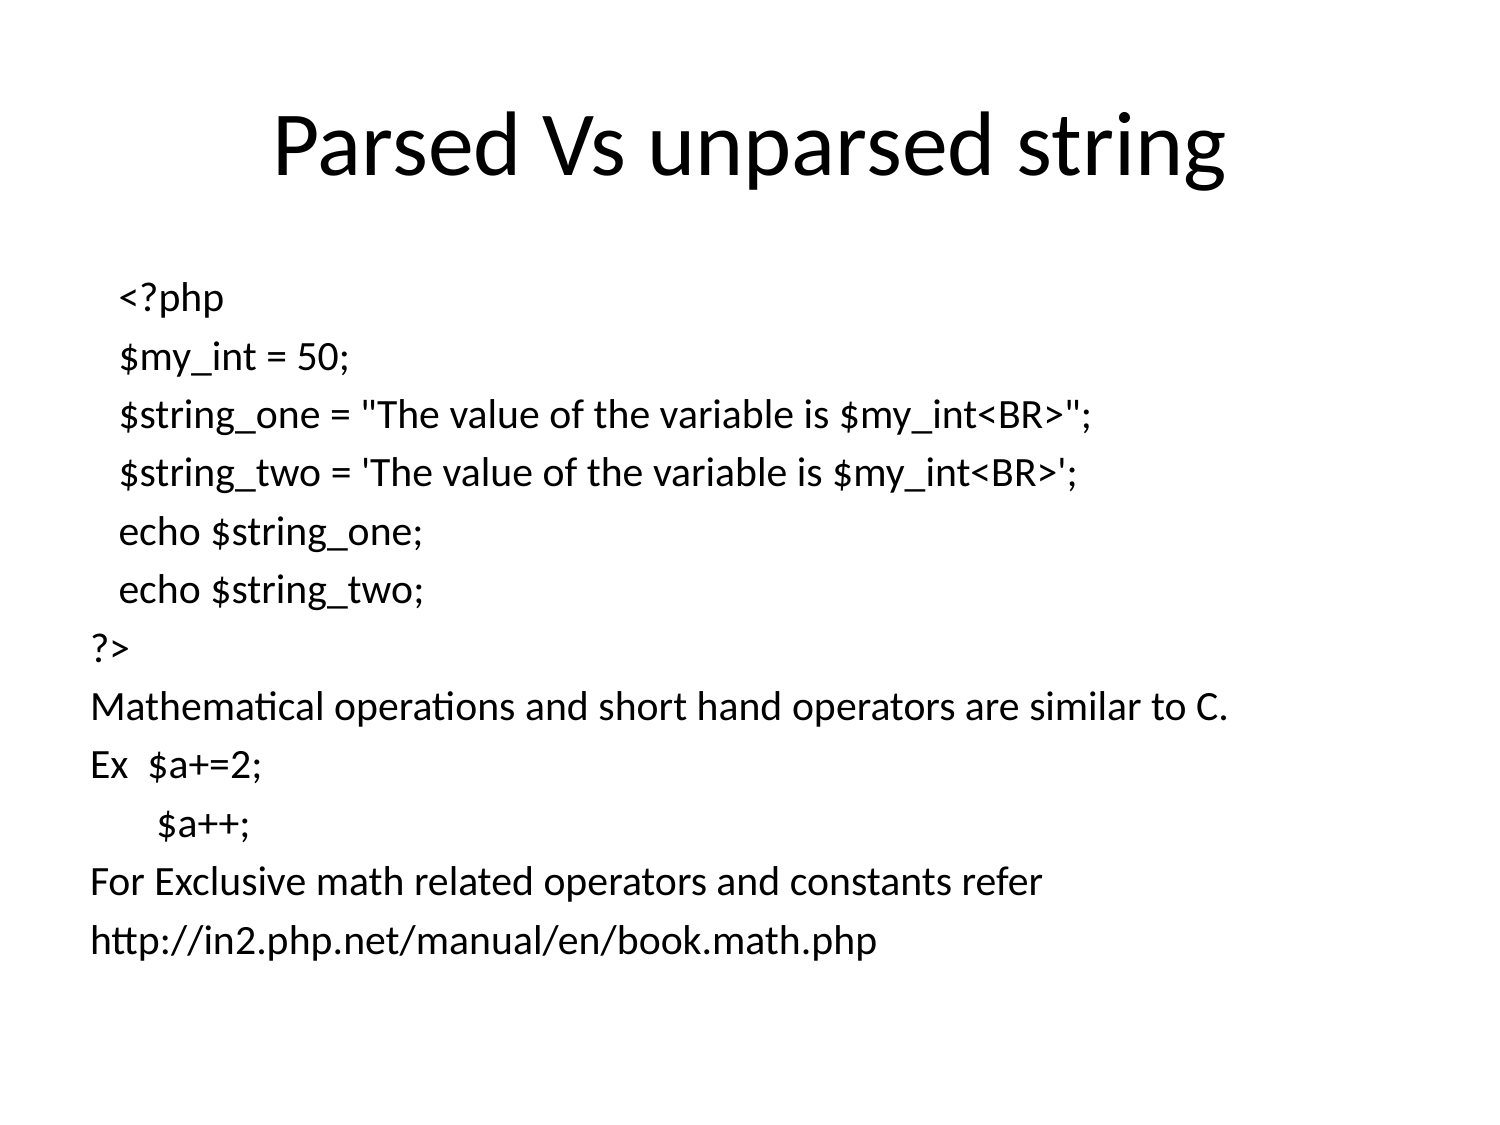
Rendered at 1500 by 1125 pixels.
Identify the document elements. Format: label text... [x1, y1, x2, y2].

title Parsed Vs unparsed string [75, 45, 1425, 233]
list <?php $my_int = 50; $string_one = "The value of the variable is $my_int<BR>"; $string_two = 'The value of the variable is $my_int<BR>'; echo $string_one; echo $string_two; ?> Mathematical operations and short hand operators are similar to C. Ex $a+=2; $a++; For Exclusive math related operators and constants refer http://in2.php.net/manual/en/book.math.php [75, 262, 1425, 1005]
